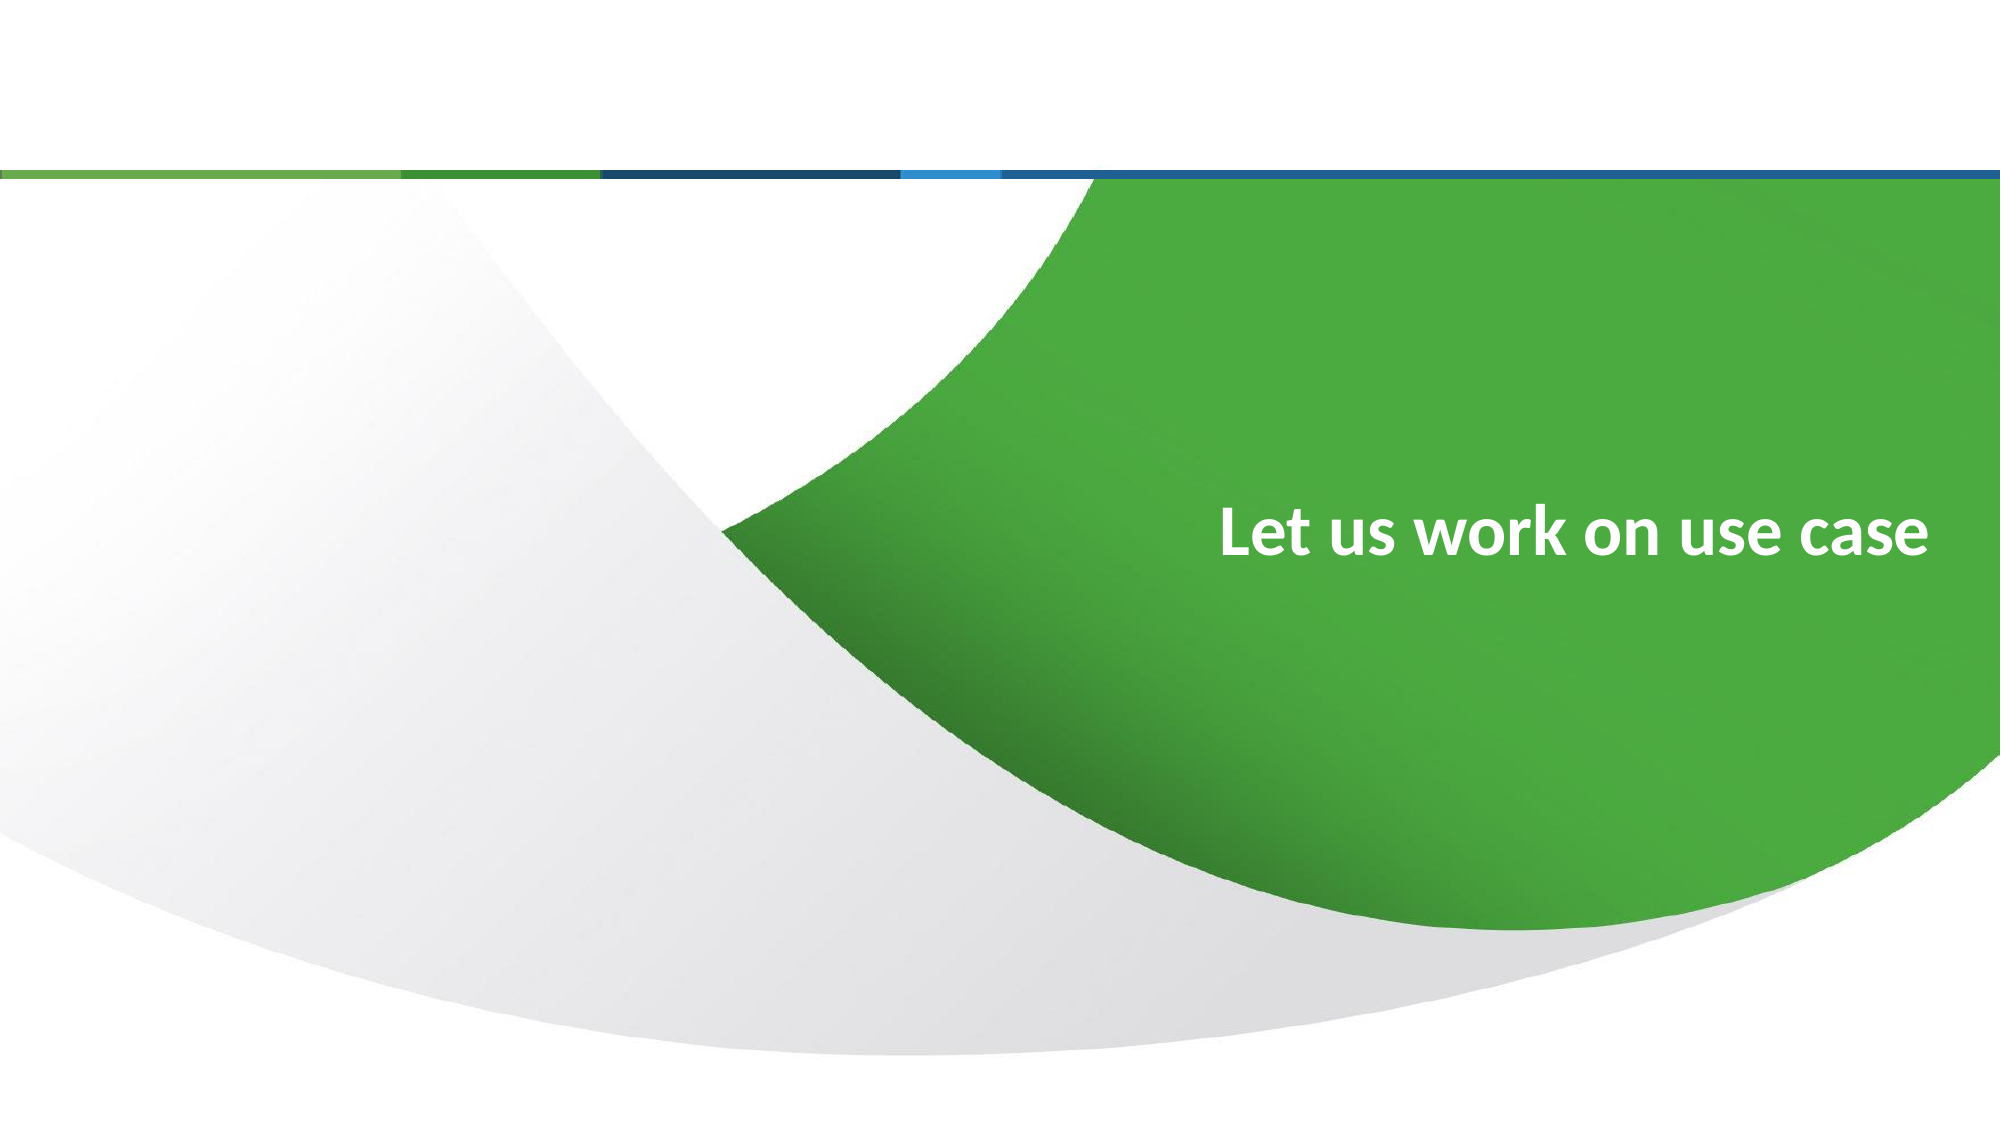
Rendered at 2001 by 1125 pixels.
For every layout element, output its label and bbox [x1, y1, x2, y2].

text_box [0, 1, 2000, 1124]
